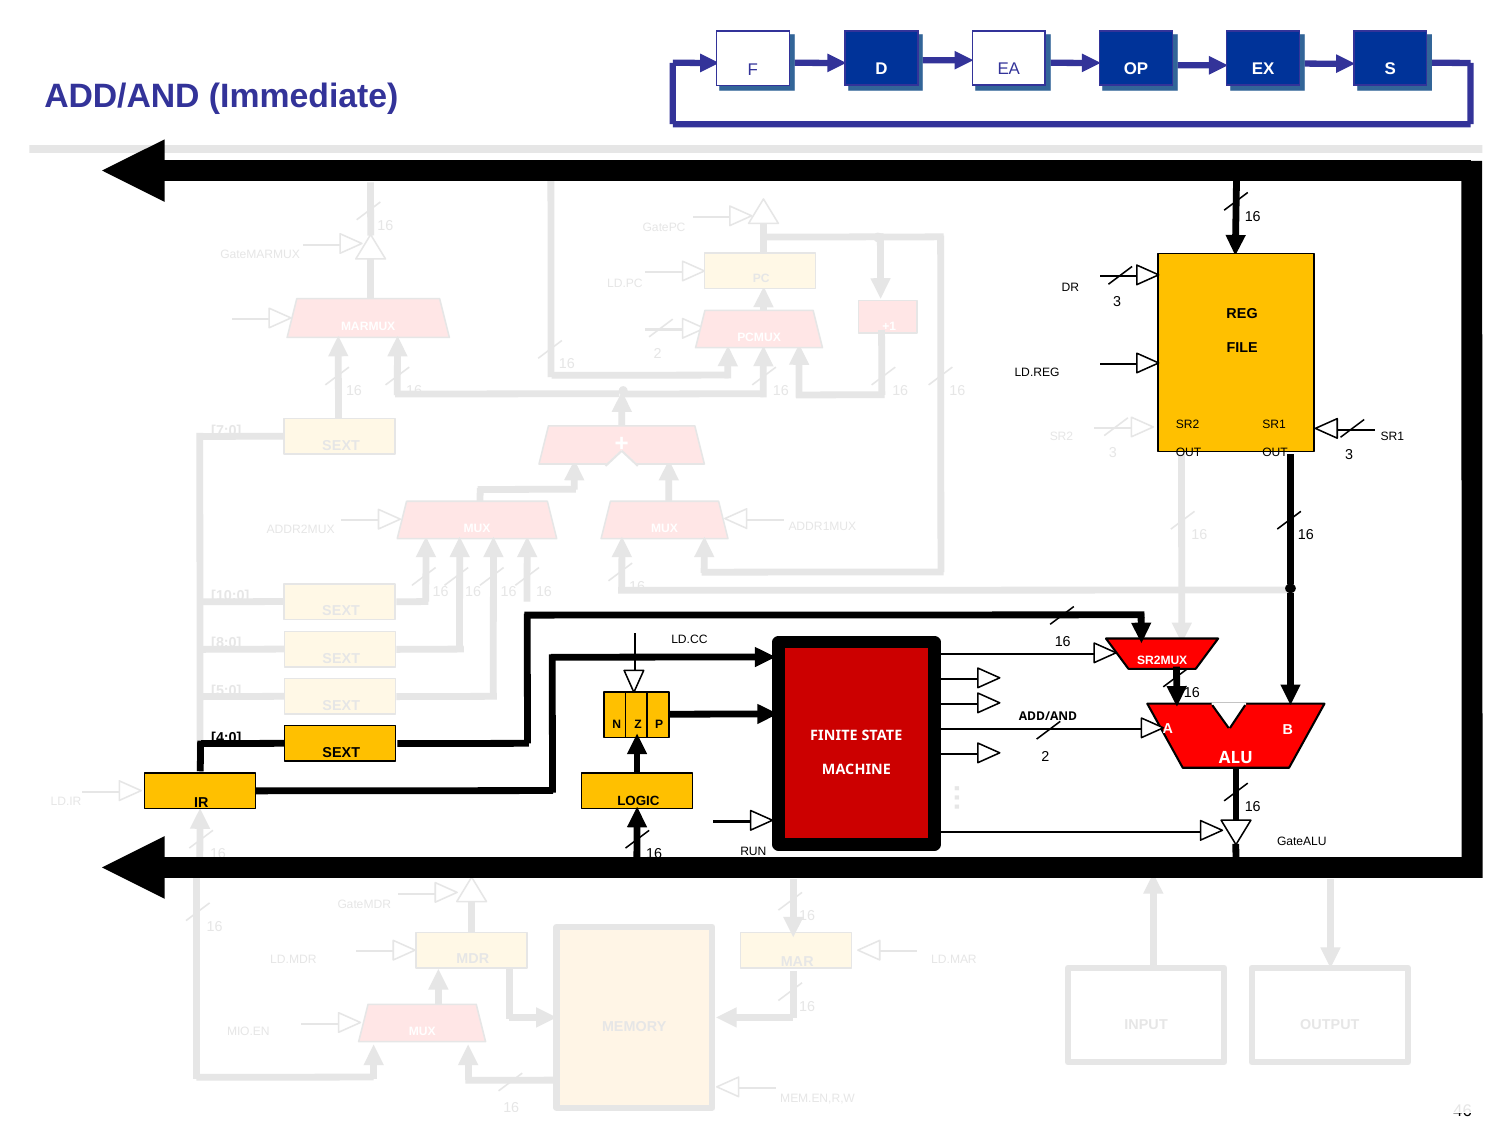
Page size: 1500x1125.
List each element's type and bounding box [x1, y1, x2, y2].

text_box [10, 11, 1488, 1125]
